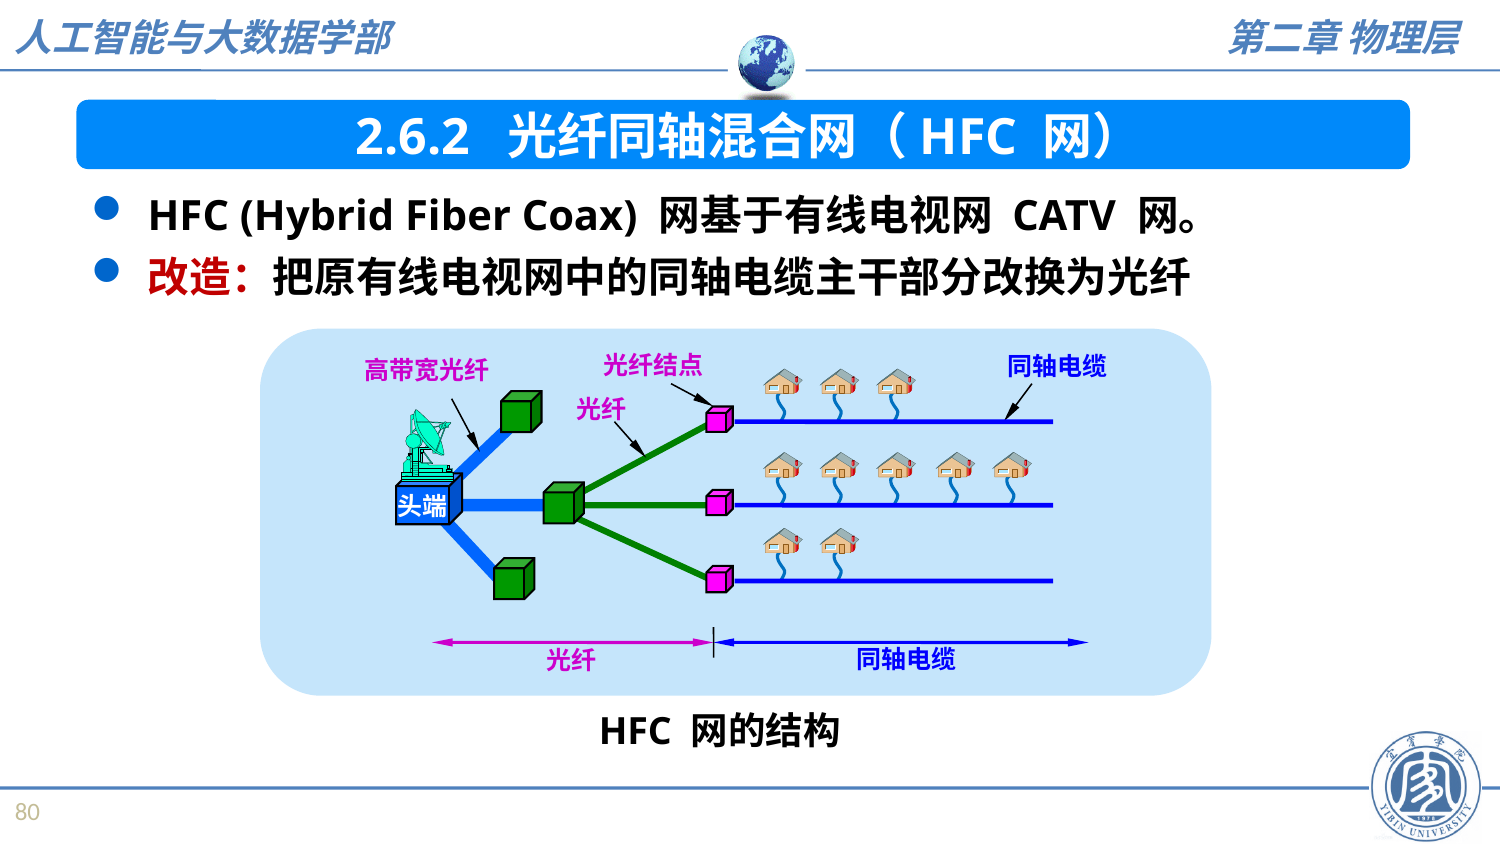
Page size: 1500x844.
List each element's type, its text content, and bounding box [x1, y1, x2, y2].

text_box HFC 网的结构 [583, 704, 856, 760]
slide_number 80 [0, 787, 350, 833]
list 2.6.2 光纤同轴混合网（HFC 网） [204, 104, 1293, 165]
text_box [214, 328, 1212, 696]
list HFC (Hybrid Fiber Coax) 网基于有线电视网 CATV 网。 改造：把原有线电视网中的同轴电缆主干部分改换为光纤 [76, 168, 1410, 712]
picture [736, 33, 796, 99]
